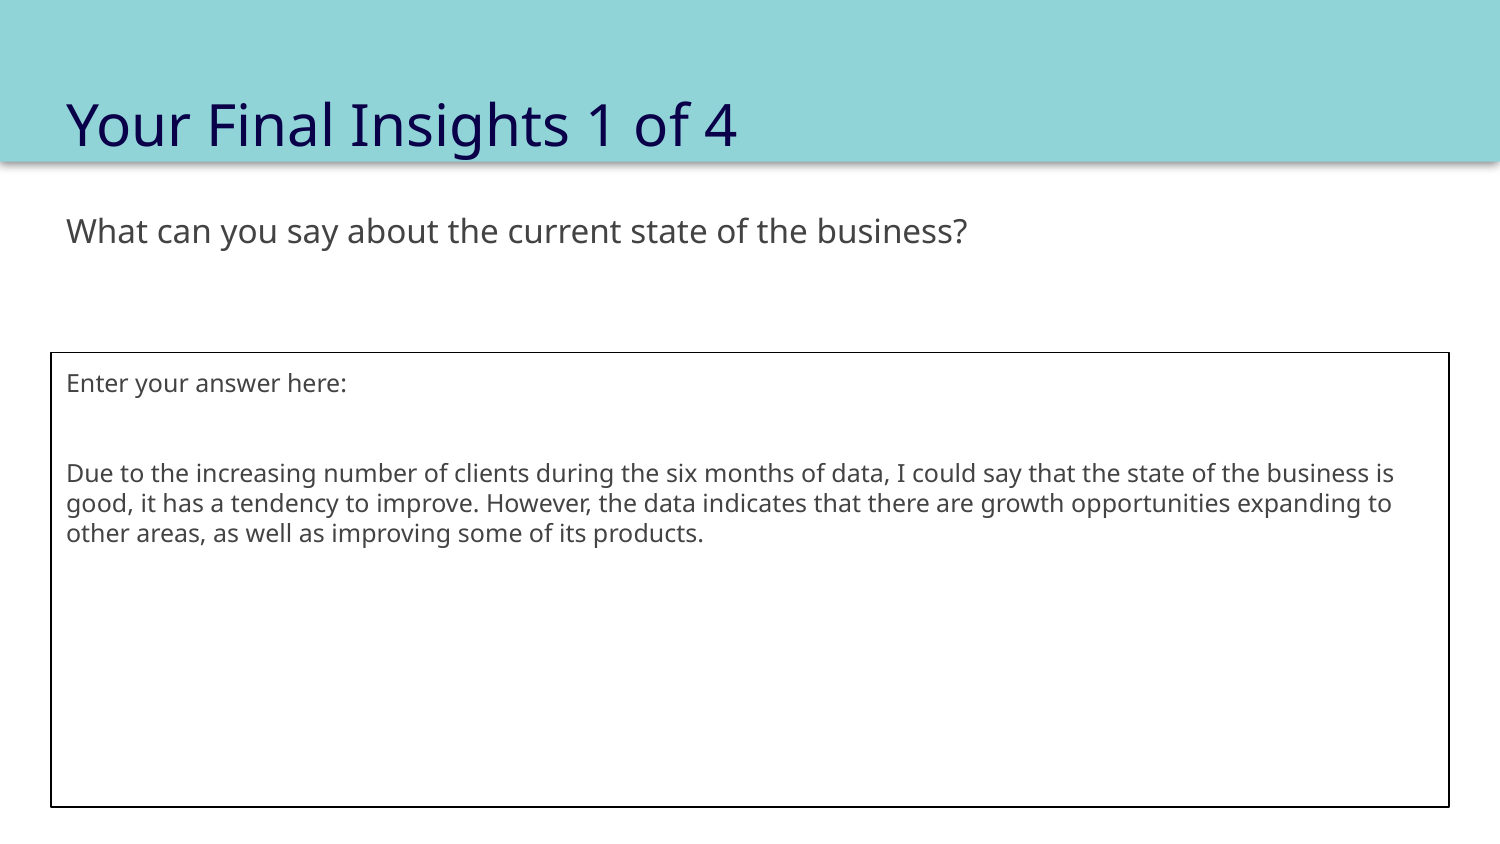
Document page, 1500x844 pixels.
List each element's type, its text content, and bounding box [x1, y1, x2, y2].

list What can you say about the current state of the business? [51, 189, 1449, 352]
text_box Enter your answer here: Due to the increasing number of clients during the six months of data, I could say that the state of the business is good, it has a tendency to improve. However, the data indicates that there are growth opportunities expanding to other areas, as well as improving some of its products. [51, 352, 1449, 808]
title Your Final Insights 1 of 4 [51, 72, 1449, 167]
